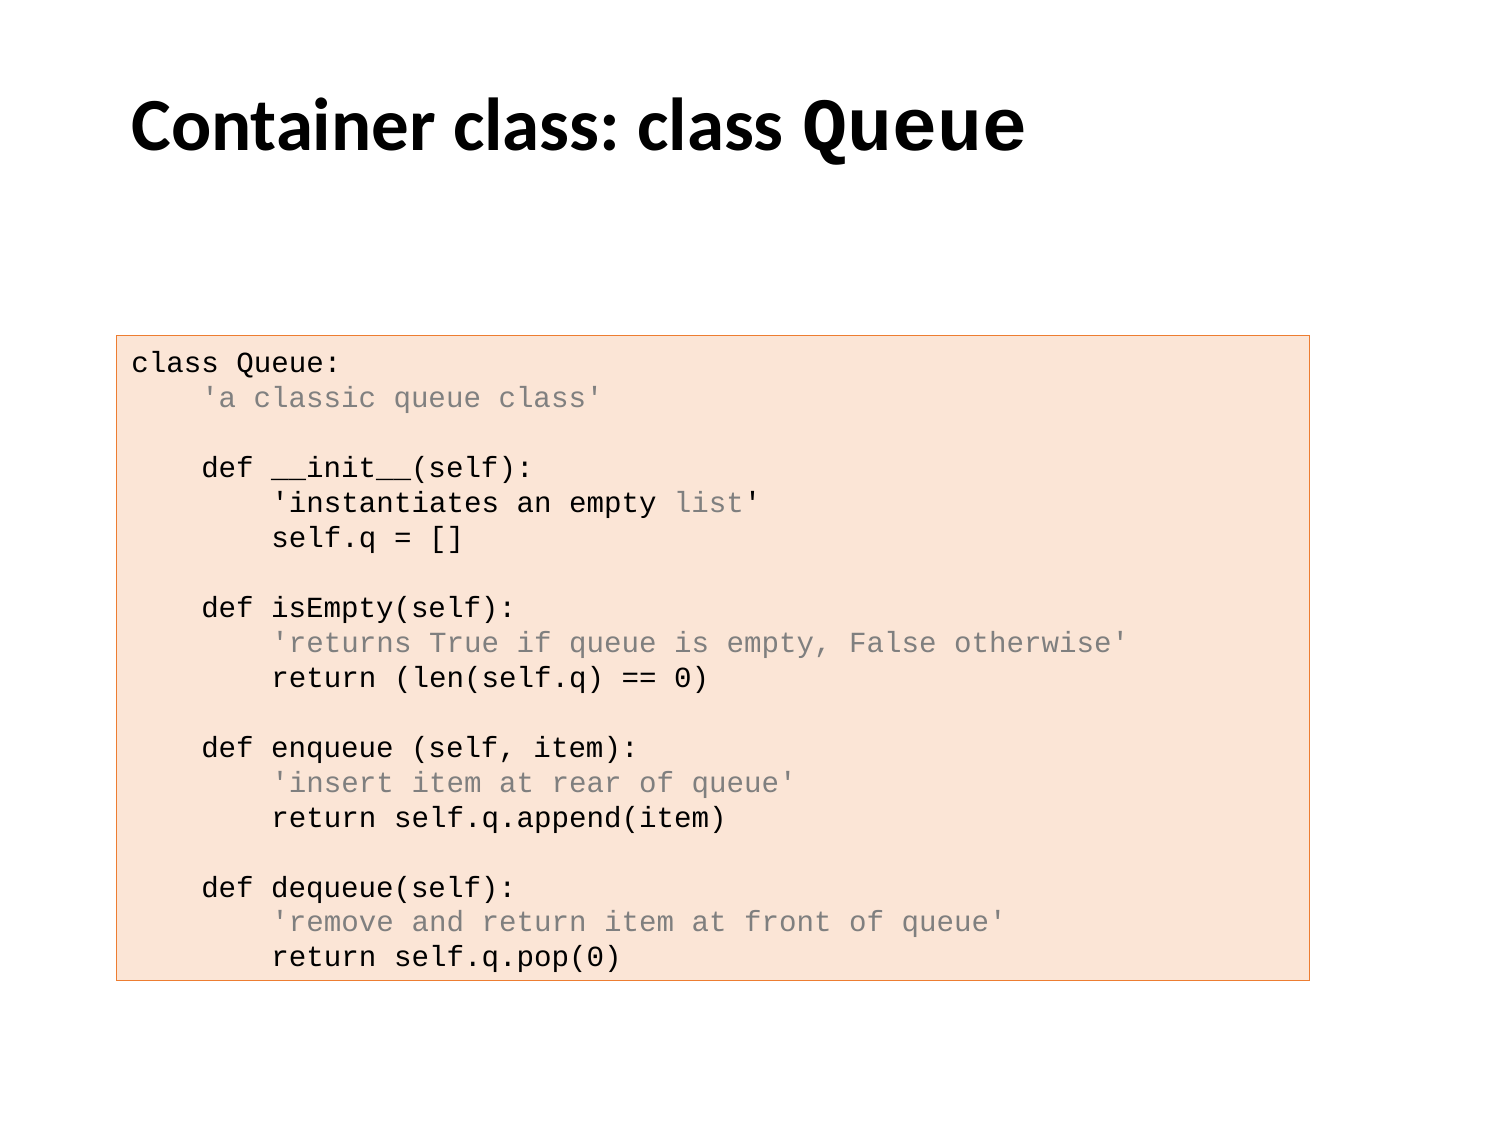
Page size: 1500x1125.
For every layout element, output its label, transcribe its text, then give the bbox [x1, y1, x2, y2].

text_box class Queue: 'a classic queue class' def __init__(self): 'instantiates an empty list' self.q = [] def isEmpty(self): 'returns True if queue is empty, False otherwise' return (len(self.q) == 0) def enqueue (self, item): 'insert item at rear of queue' return self.q.append(item) def dequeue(self): 'remove and return item at front of queue' return self.q.pop(0) [116, 335, 1310, 981]
text_box Container class: class Queue [116, 0, 1425, 242]
